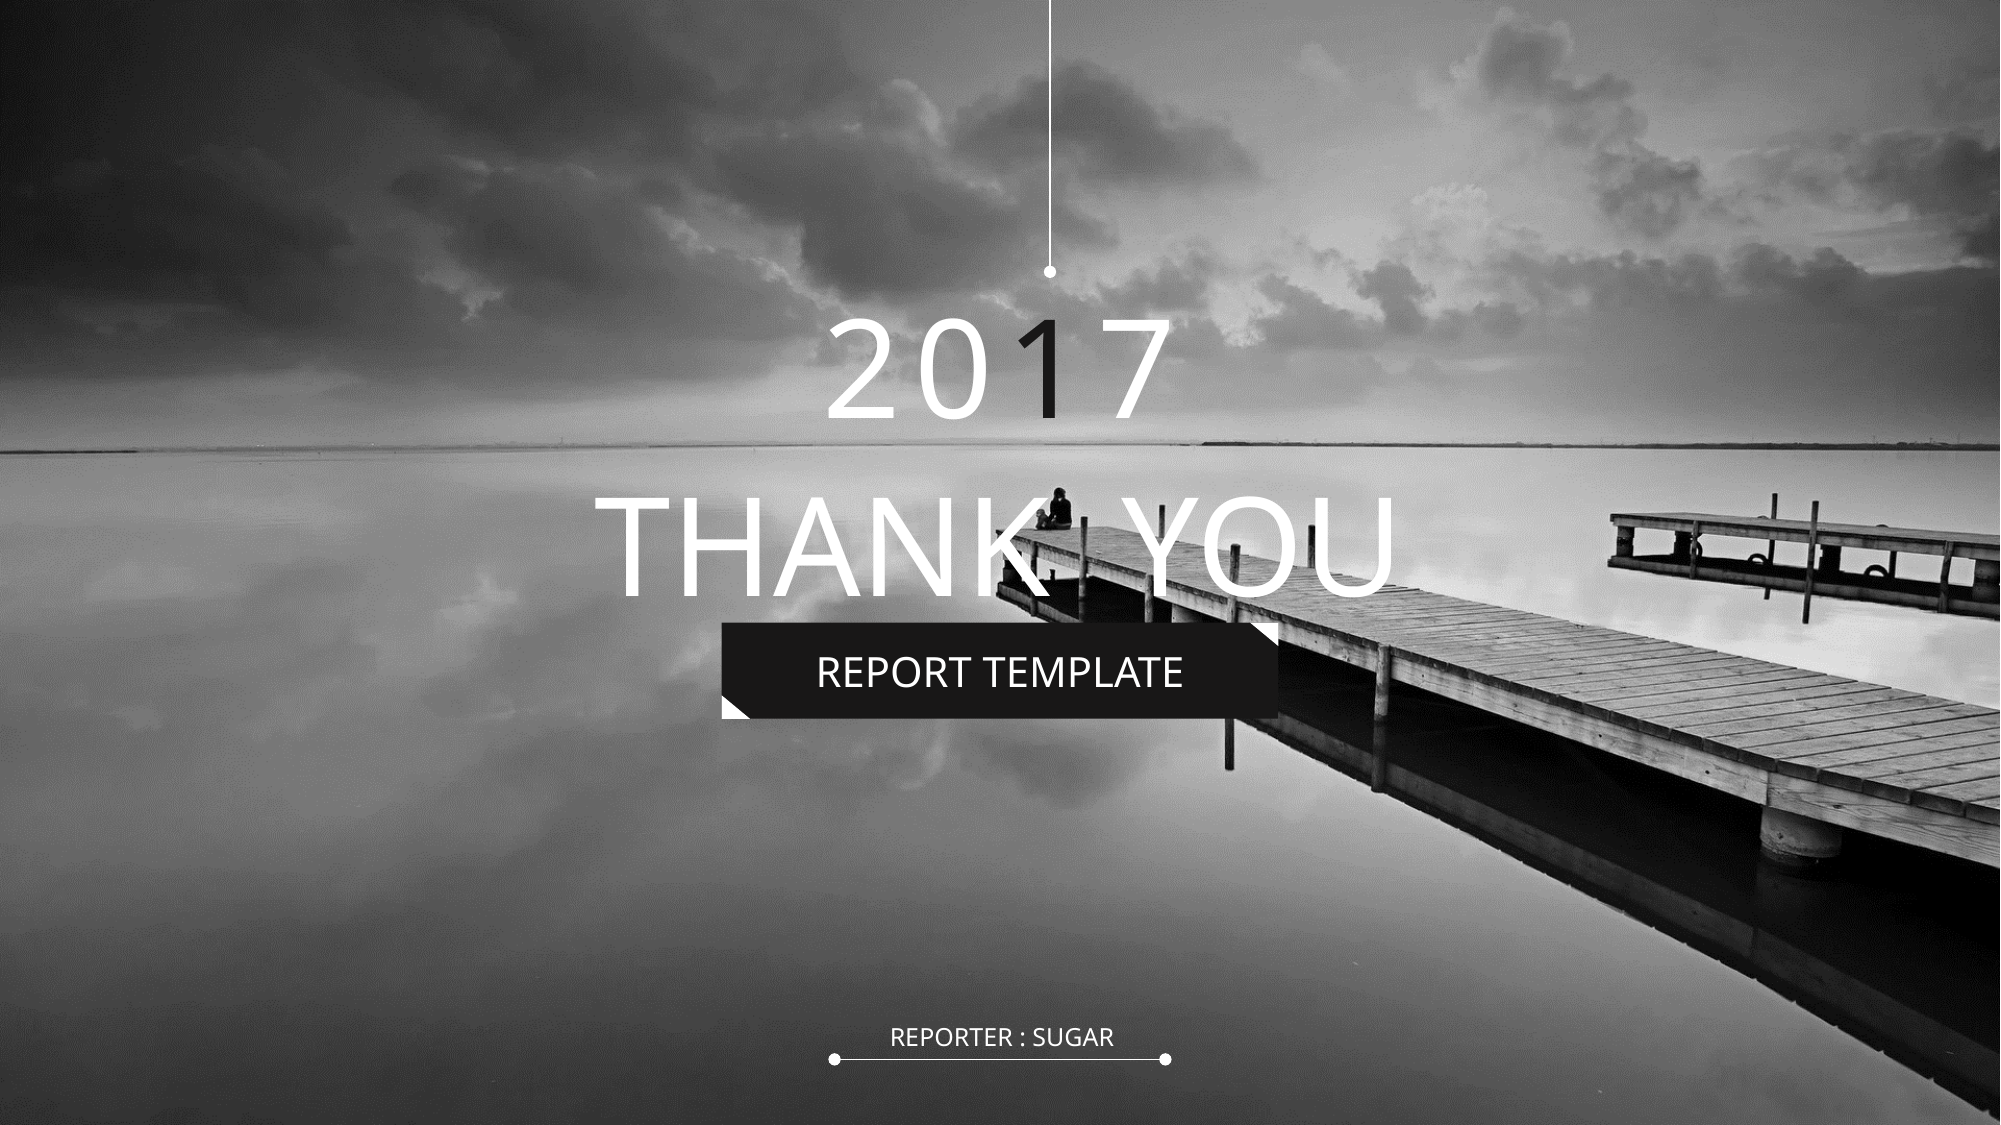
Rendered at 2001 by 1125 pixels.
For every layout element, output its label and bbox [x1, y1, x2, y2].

picture [0, 0, 2000, 1125]
text_box [399, 622, 1600, 719]
